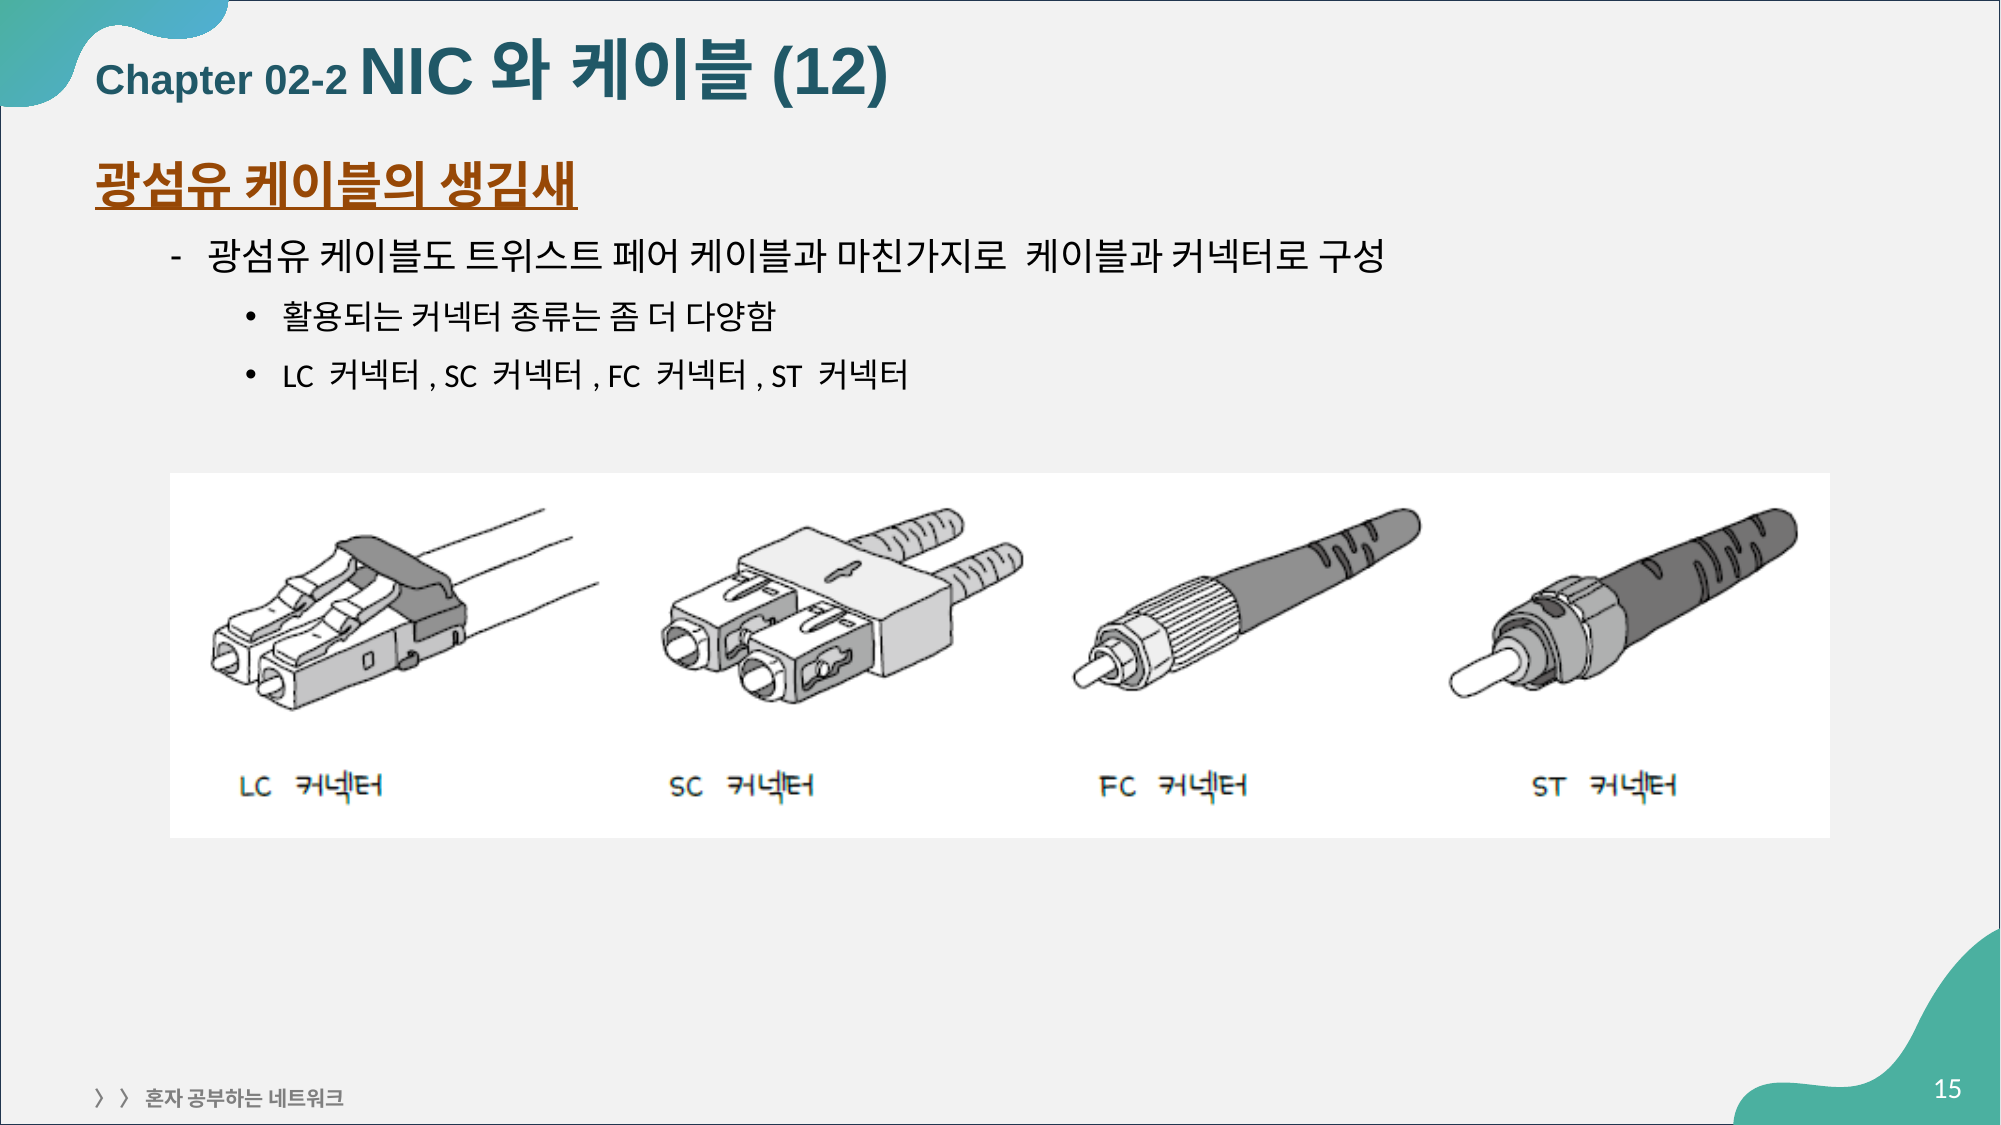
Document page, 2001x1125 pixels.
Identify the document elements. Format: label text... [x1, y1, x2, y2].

list 광섬유 케이블의 생김새 광섬유 케이블도 트위스트 페어 케이블과 마친가지로 케이블과 커넥터로 구성 활용되는 커넥터 종류는 좀 더 다양함 LC 커넥터, SC 커넥터, FC 커넥터, ST 커넥터 [79, 133, 1931, 1035]
footer 〉 〉 혼자 공부하는 네트워크 [79, 1078, 755, 1114]
slide_number ‹#› [1917, 1061, 1984, 1122]
picture [170, 473, 1830, 838]
title Chapter 02-2 NIC와 케이블(12) [79, 17, 1931, 128]
